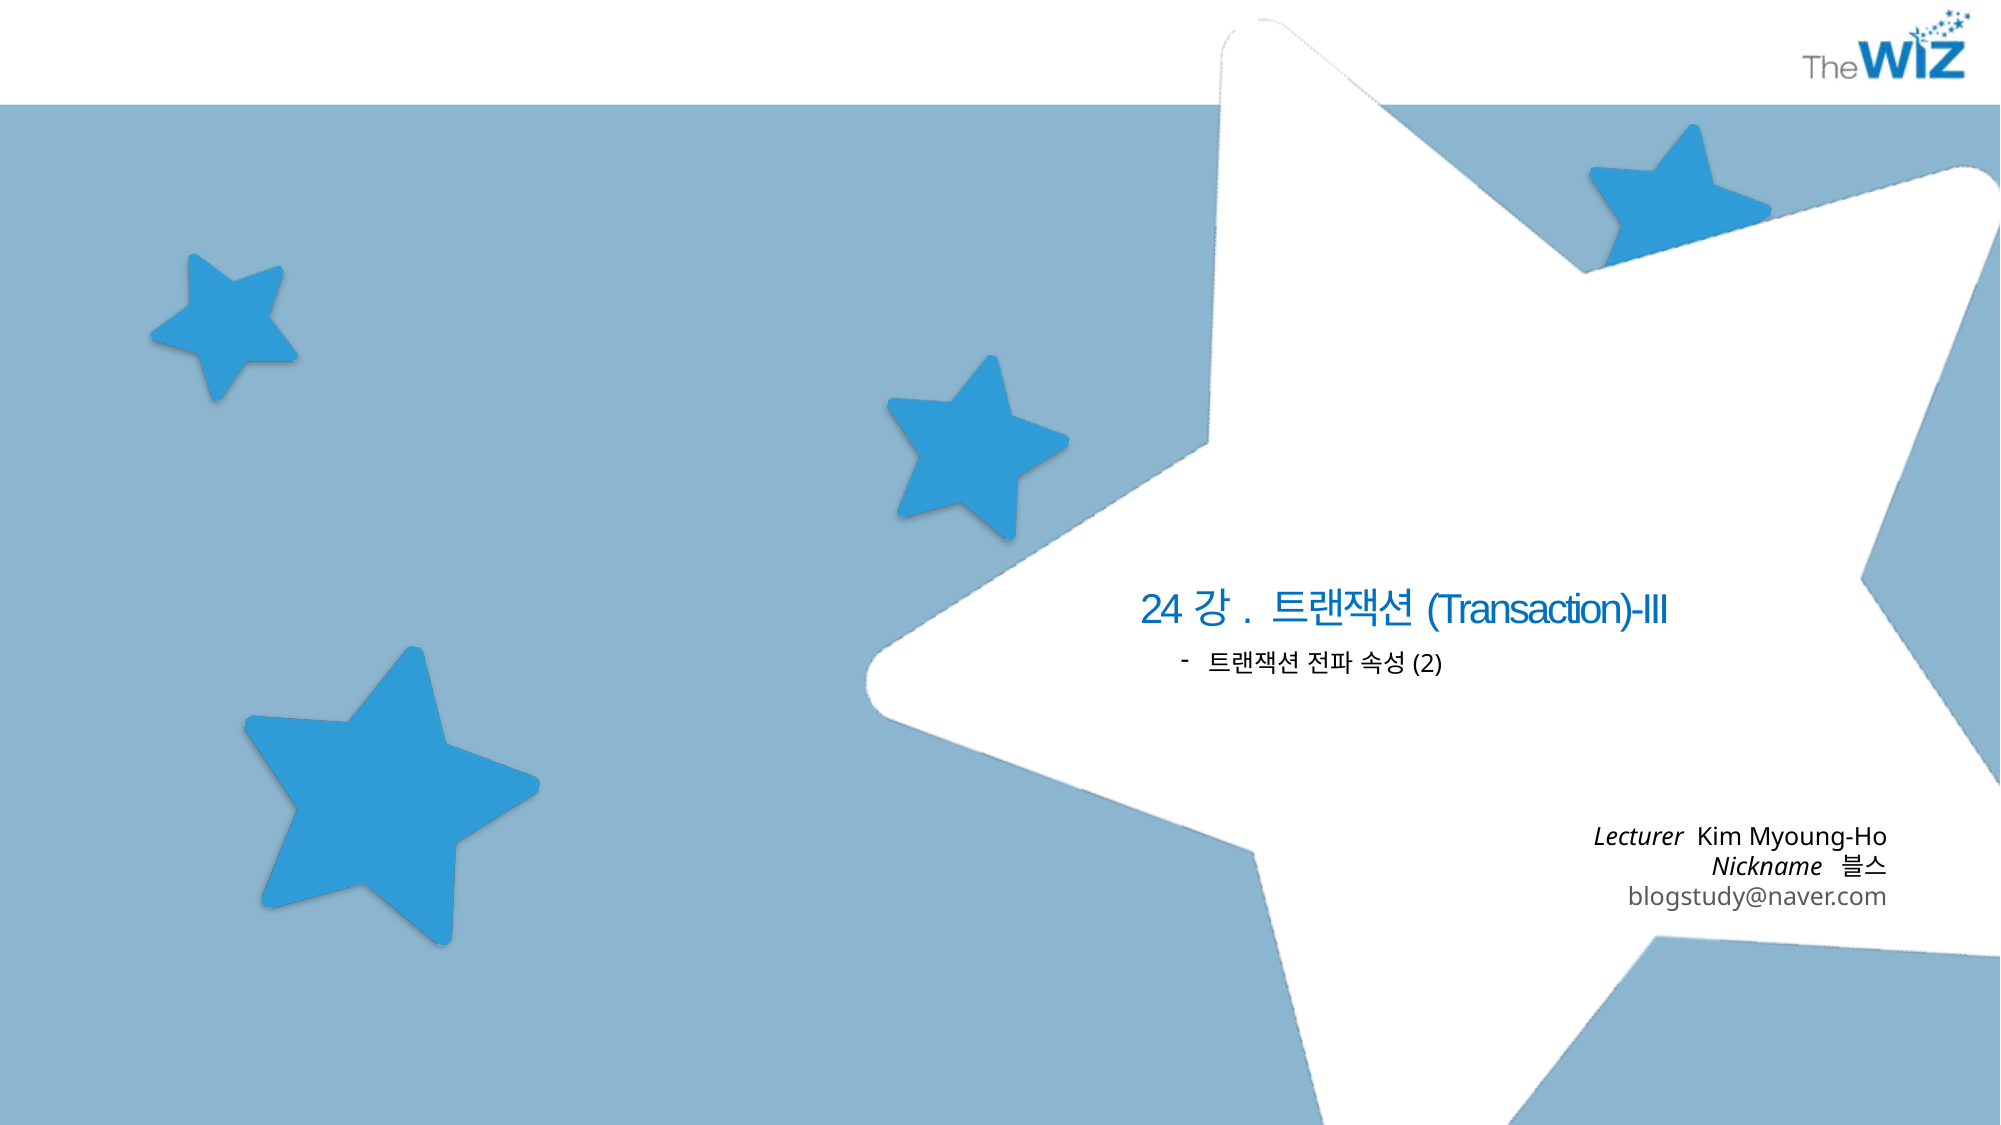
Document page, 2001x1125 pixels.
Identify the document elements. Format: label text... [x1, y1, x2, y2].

text_box 24강. 트랜잭션(Transaction)-III [1125, 574, 1855, 639]
picture [1916, 0, 2000, 90]
picture [208, 615, 563, 957]
text_box Lecturer Kim Myoung-Ho Nickname 블스 blogstudy@naver.com [1559, 813, 1903, 919]
picture [126, 220, 322, 414]
text_box 트랜잭션 전파 속성(2) [1166, 639, 1855, 685]
picture [683, 0, 2001, 1125]
